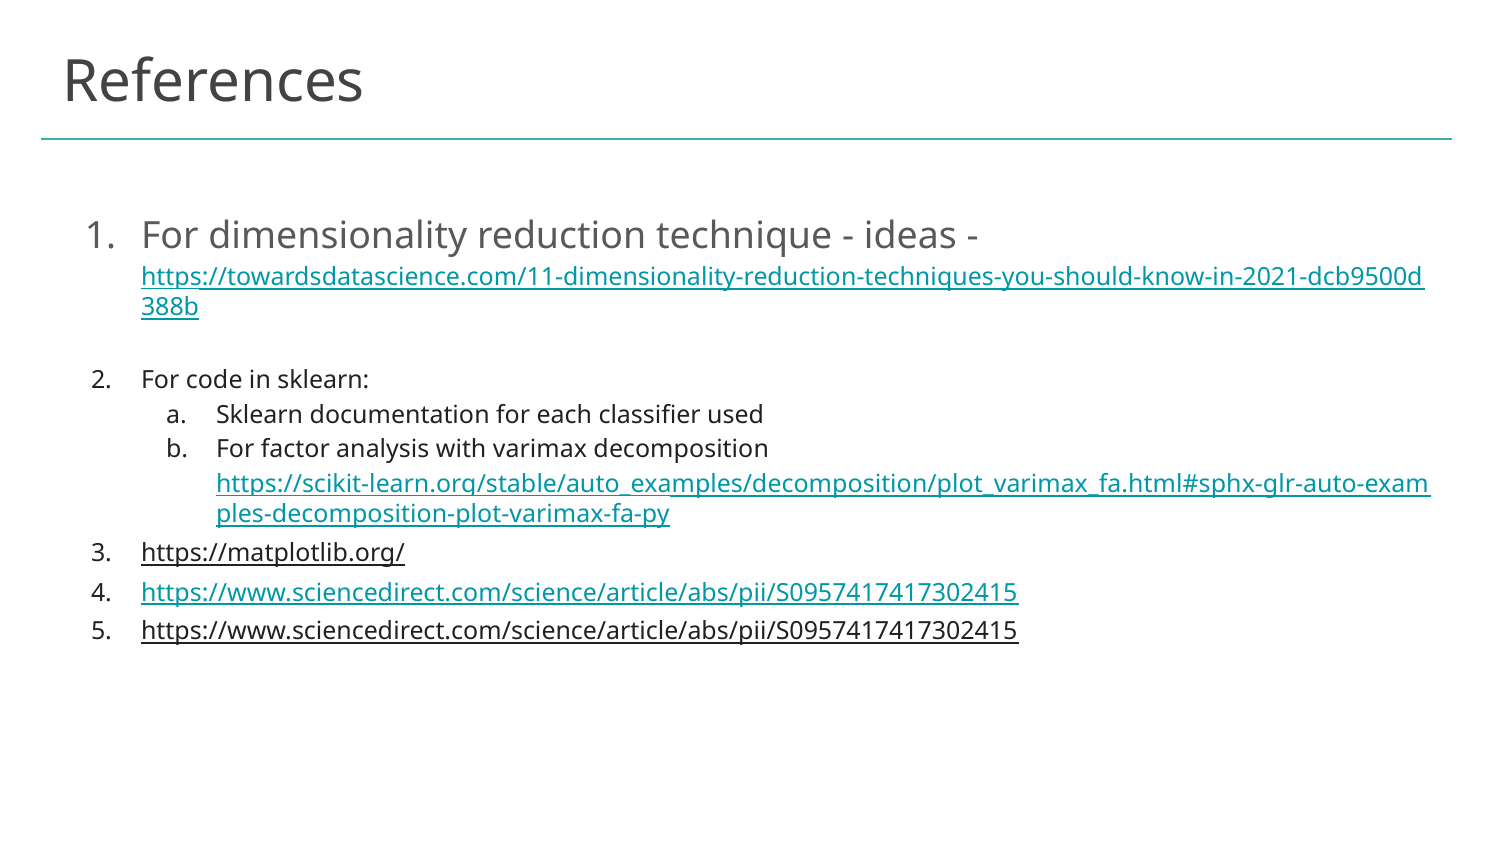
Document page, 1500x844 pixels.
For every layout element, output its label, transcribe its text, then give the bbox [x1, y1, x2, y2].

title References [47, 27, 1446, 122]
list For dimensionality reduction technique - ideas - https://towardsdatascience.com/11-dimensionality-reduction-techniques-you-should-know-in-2021-dcb9500d388b For code in sklearn: Sklearn documentation for each classifier used For factor analysis with varimax decomposition https://scikit-learn.org/stable/auto_examples/decomposition/plot_varimax_fa.html#sphx-glr-auto-examples-decomposition-plot-varimax-fa-py https://matplotlib.org/ https://www.sciencedirect.com/science/article/abs/pii/S0957417417302415 https://www.sciencedirect.com/science/article/abs/pii/S0957417417302415 [51, 189, 1449, 750]
